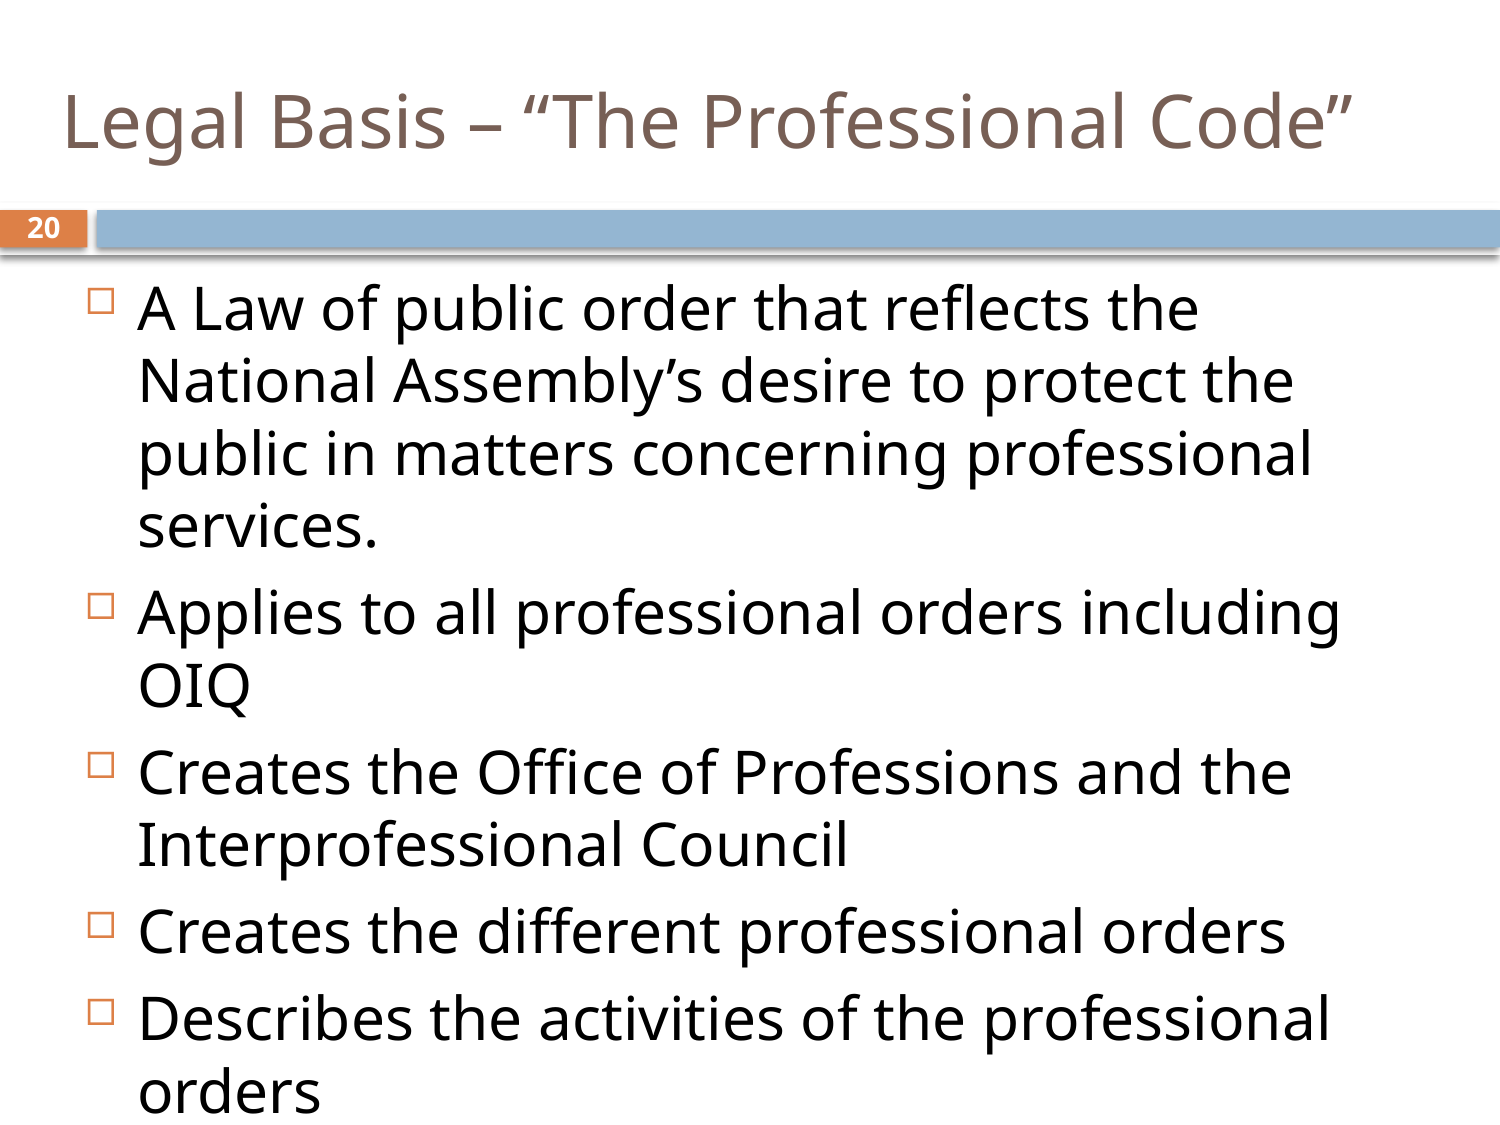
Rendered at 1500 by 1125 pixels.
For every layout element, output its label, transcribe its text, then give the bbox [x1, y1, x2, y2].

slide_number 20 [0, 208, 88, 249]
list A Law of public order that reflects the National Assembly’s desire to protect the public in matters concerning professional services. Applies to all professional orders including OIQ Creates the Office of Professions and the Interprofessional Council Creates the different professional orders Describes the activities of the professional orders [70, 262, 1438, 1008]
title Legal Basis – “The Professional Code” [46, 37, 1465, 200]
